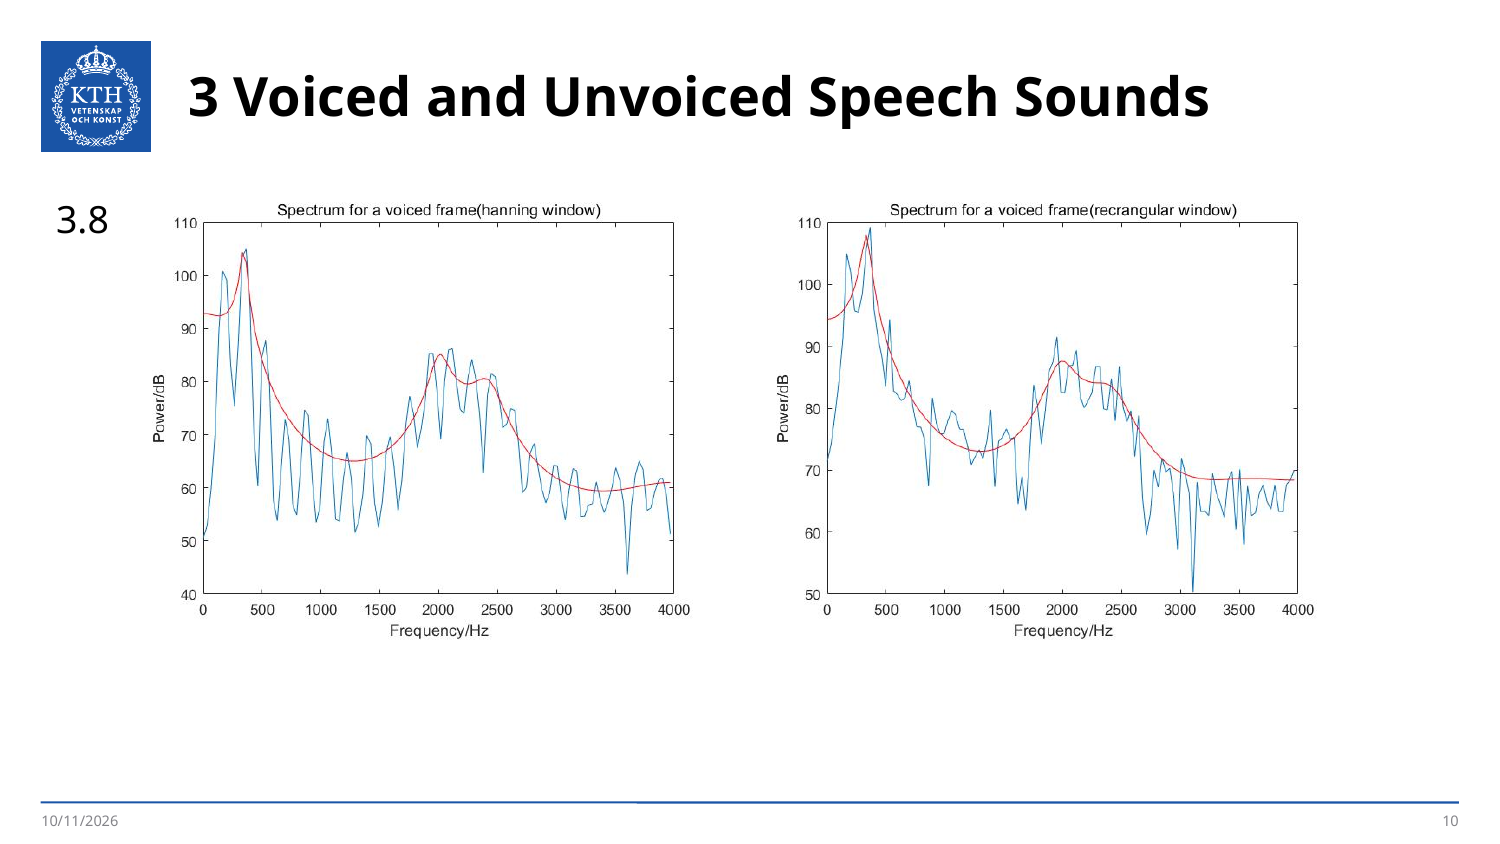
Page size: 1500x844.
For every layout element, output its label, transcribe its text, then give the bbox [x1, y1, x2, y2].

picture [748, 188, 1356, 644]
text_box 3.8 [41, 188, 121, 249]
text_box 3 Voiced and Unvoiced Speech Sounds [173, 41, 1413, 152]
text_box [41, 811, 379, 831]
picture [123, 188, 731, 644]
text_box [1121, 811, 1459, 831]
